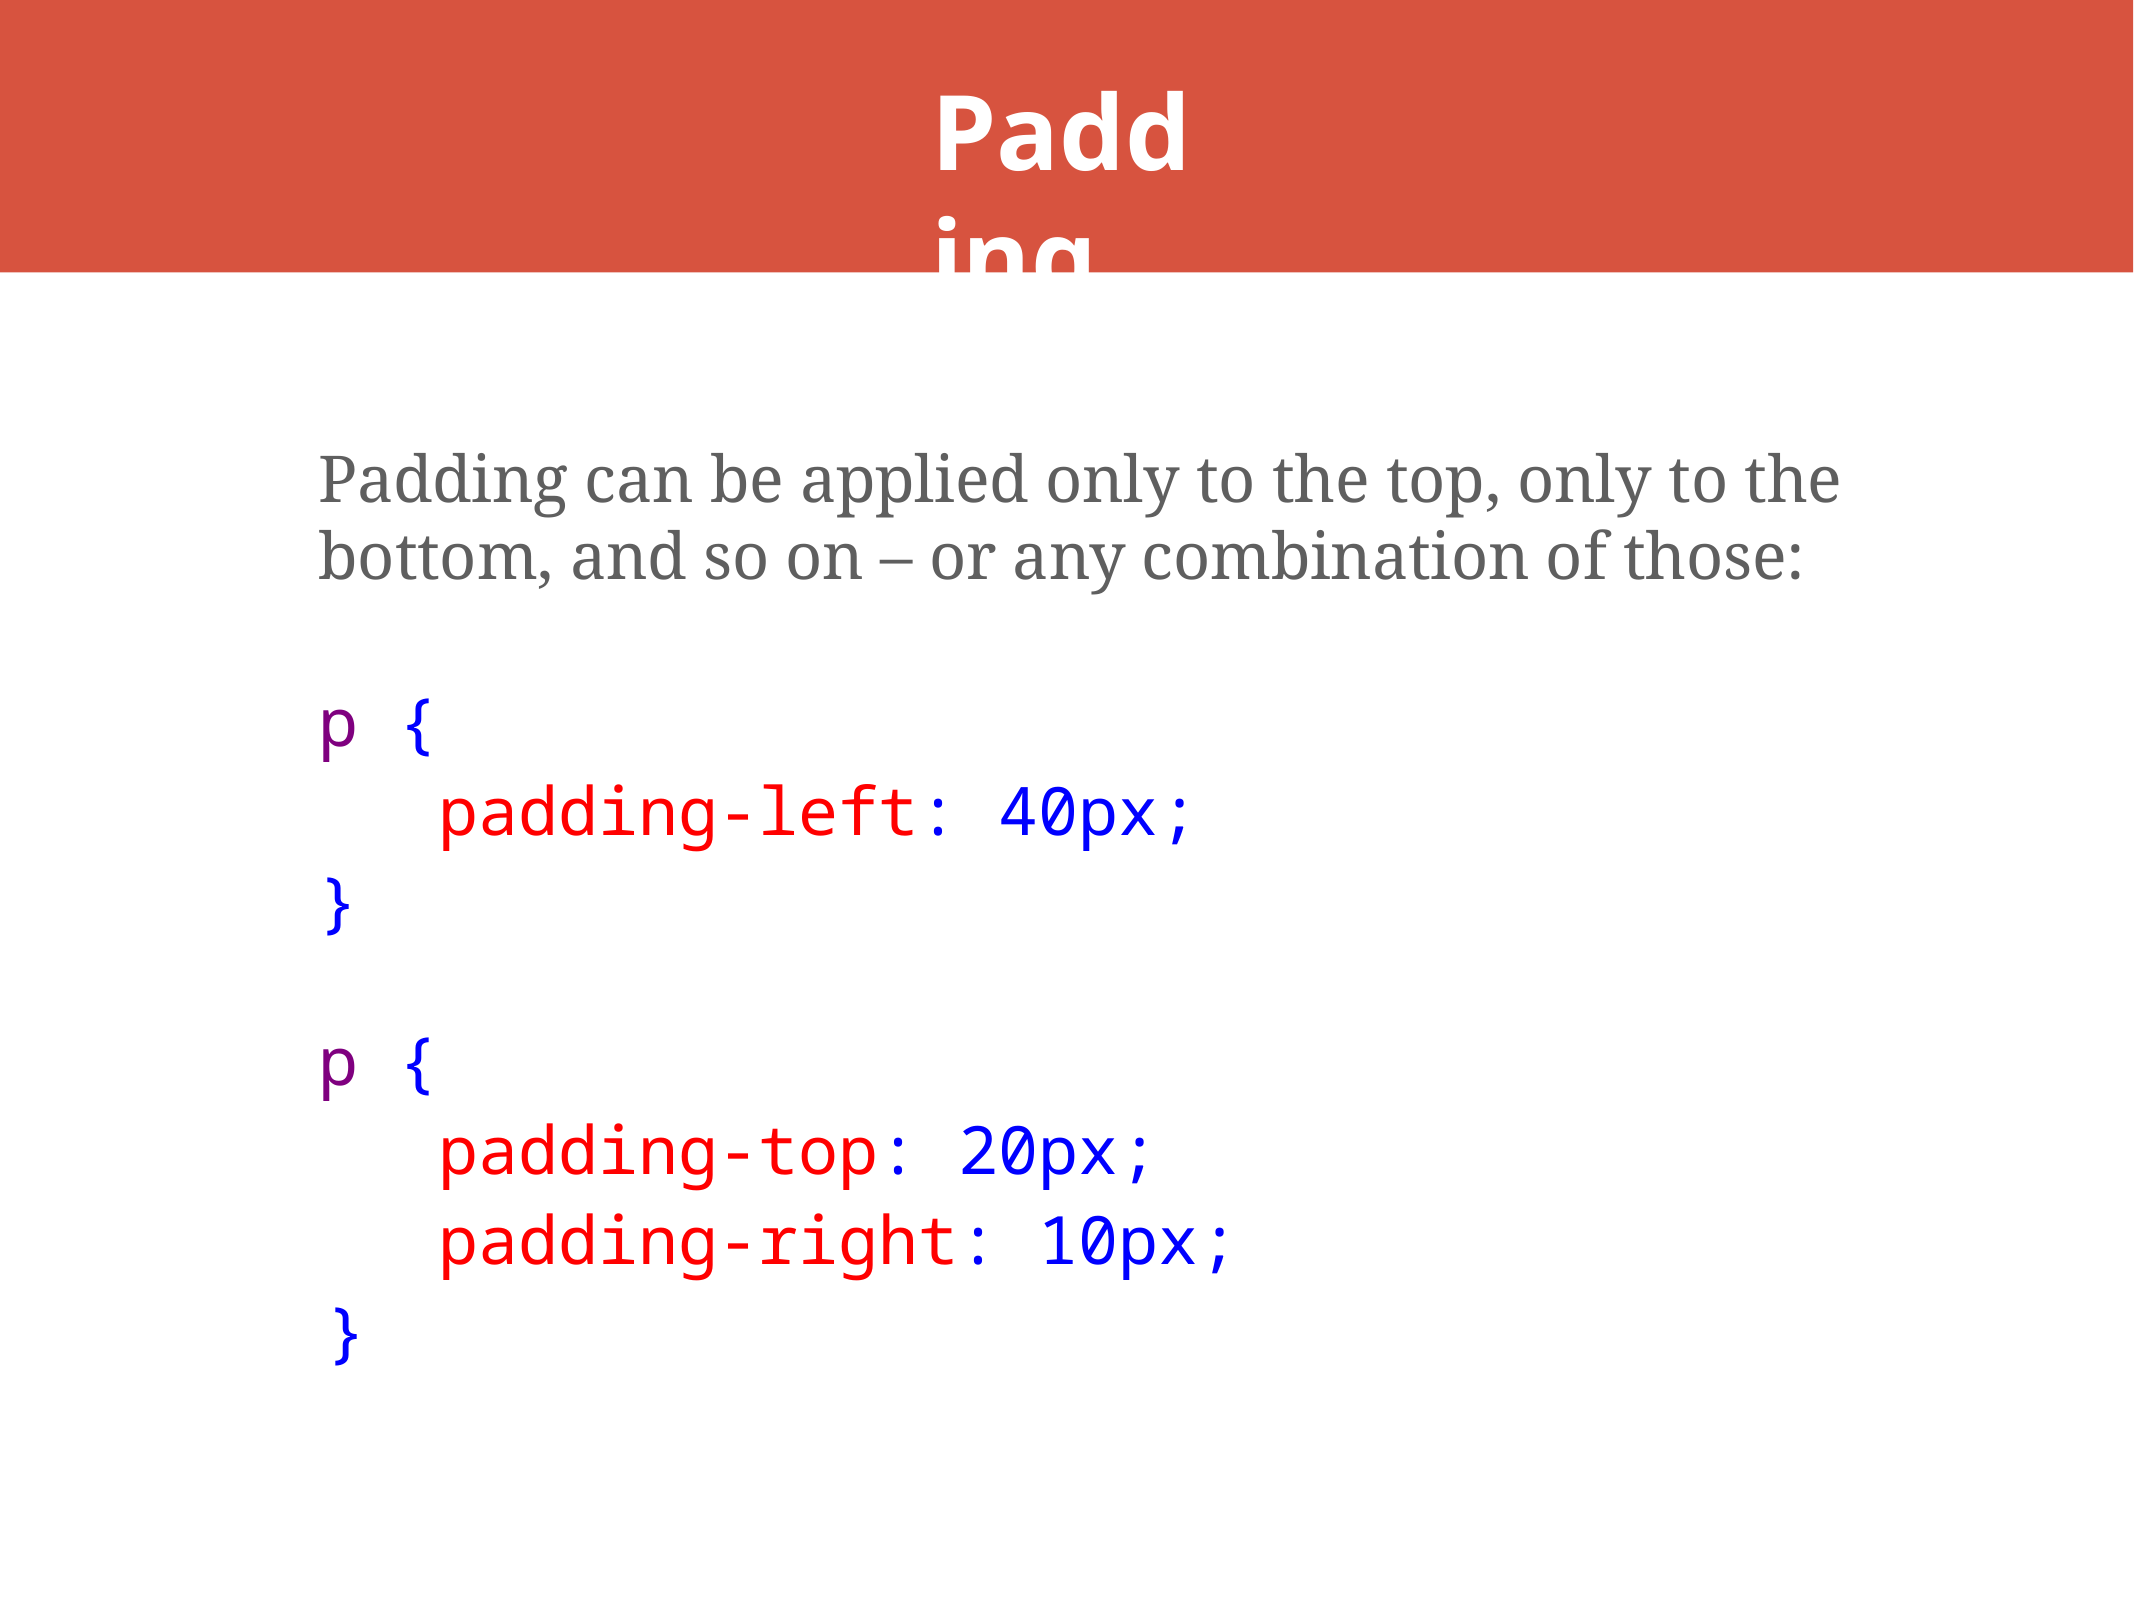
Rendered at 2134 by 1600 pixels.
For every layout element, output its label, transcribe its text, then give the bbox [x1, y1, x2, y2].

title Padding [929, 66, 1205, 334]
text_box [0, 0, 2134, 273]
text_box Padding can be applied only to the top, only to the bottom, and so on – or any combination of those: p { padding-left: 40px; } p { padding-top: 20px; padding-right: 10px; } [316, 437, 1855, 1447]
